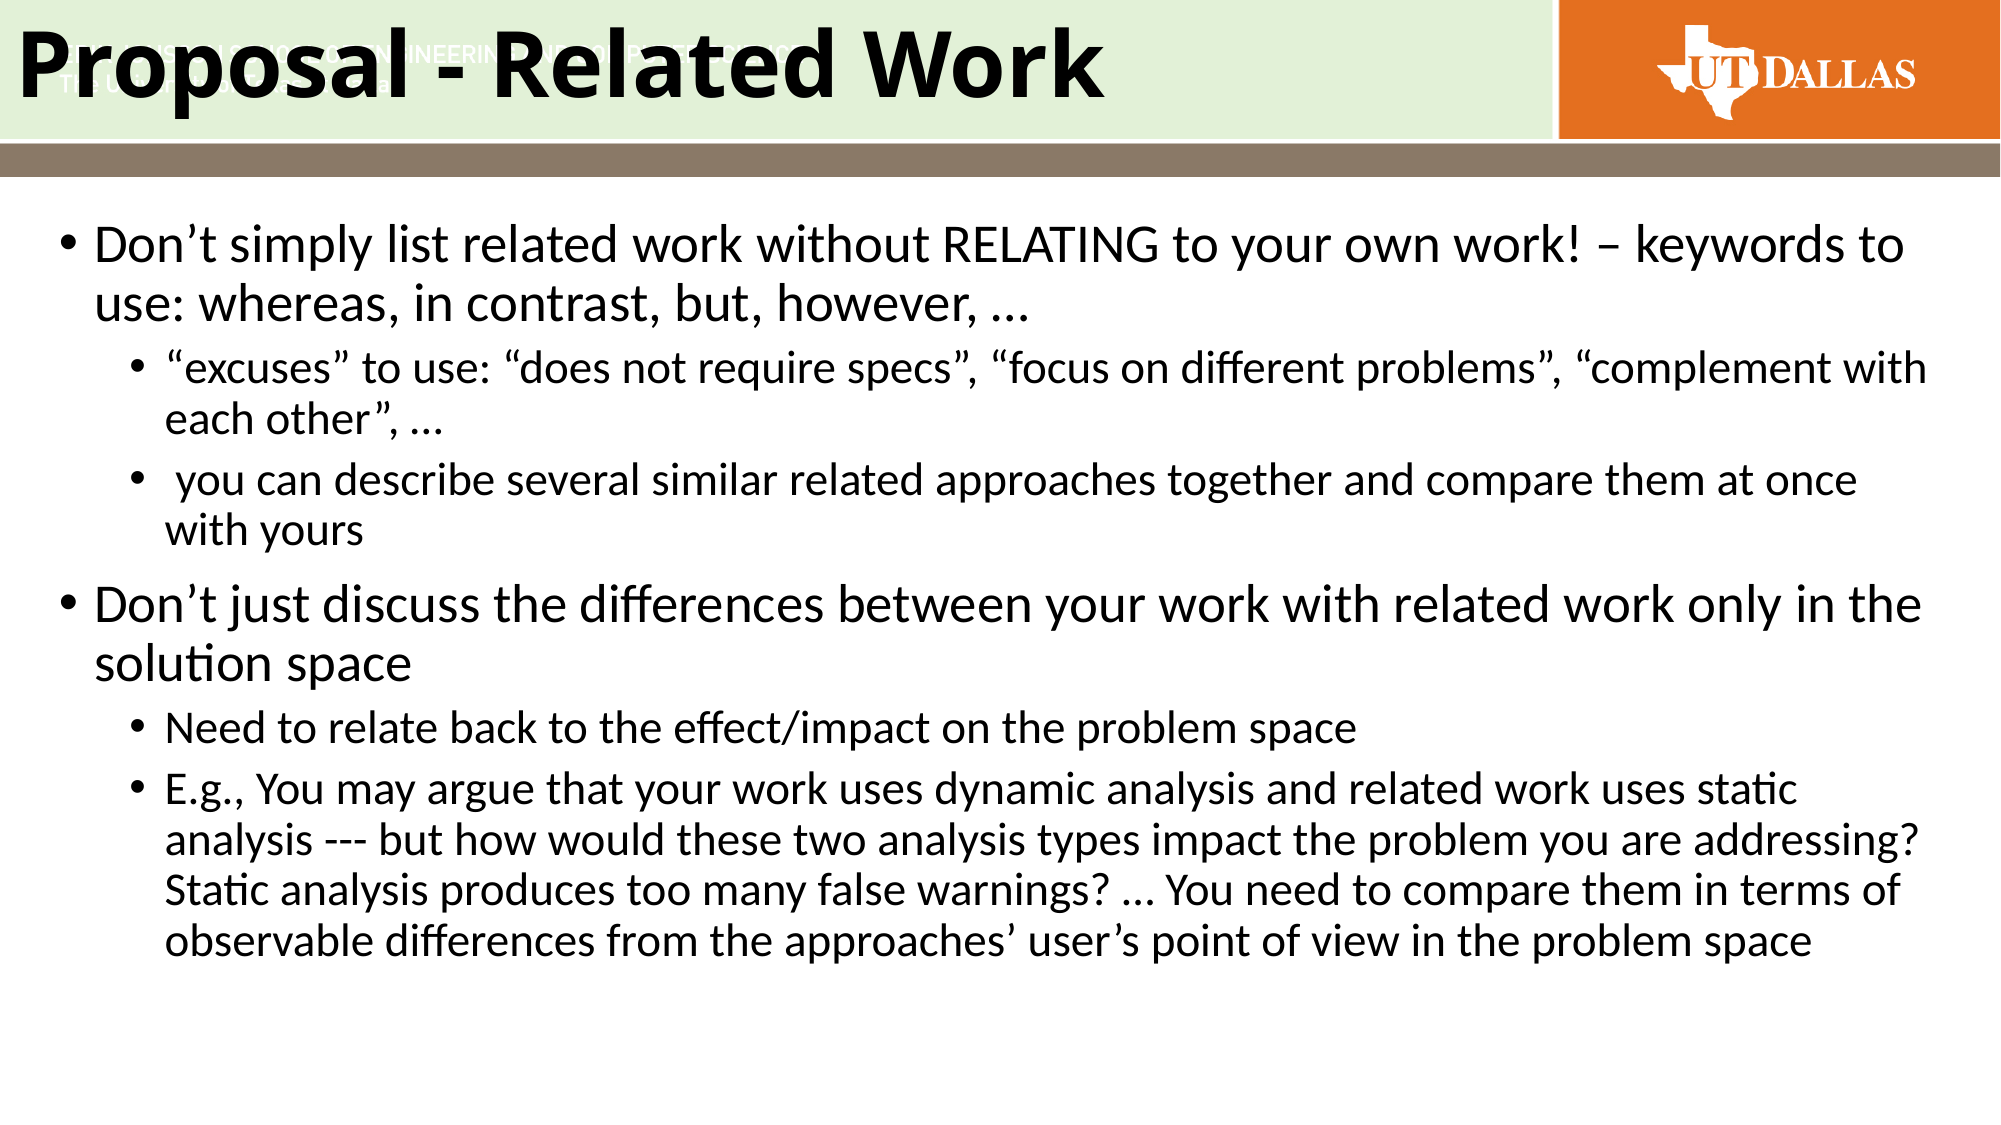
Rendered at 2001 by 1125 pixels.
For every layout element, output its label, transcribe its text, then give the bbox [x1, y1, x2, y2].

picture [0, 0, 2001, 1125]
title Proposal - Related Work [0, 0, 1560, 143]
list Don’t simply list related work without RELATING to your own work! – keywords to use: whereas, in contrast, but, however, … “excuses” to use: “does not require specs”, “focus on different problems”, “complement with each other”, … you can describe several similar related approaches together and compare them at once with yours Don’t just discuss the differences between your work with related work only in the solution space Need to relate back to the effect/impact on the problem space E.g., You may argue that your work uses dynamic analysis and related work uses static analysis --- but how would these two analysis types impact the problem you are addressing? Static analysis produces too many false warnings? … You need to compare them in terms of observable differences from the approaches’ user’s point of view in the problem space [43, 207, 1958, 1014]
